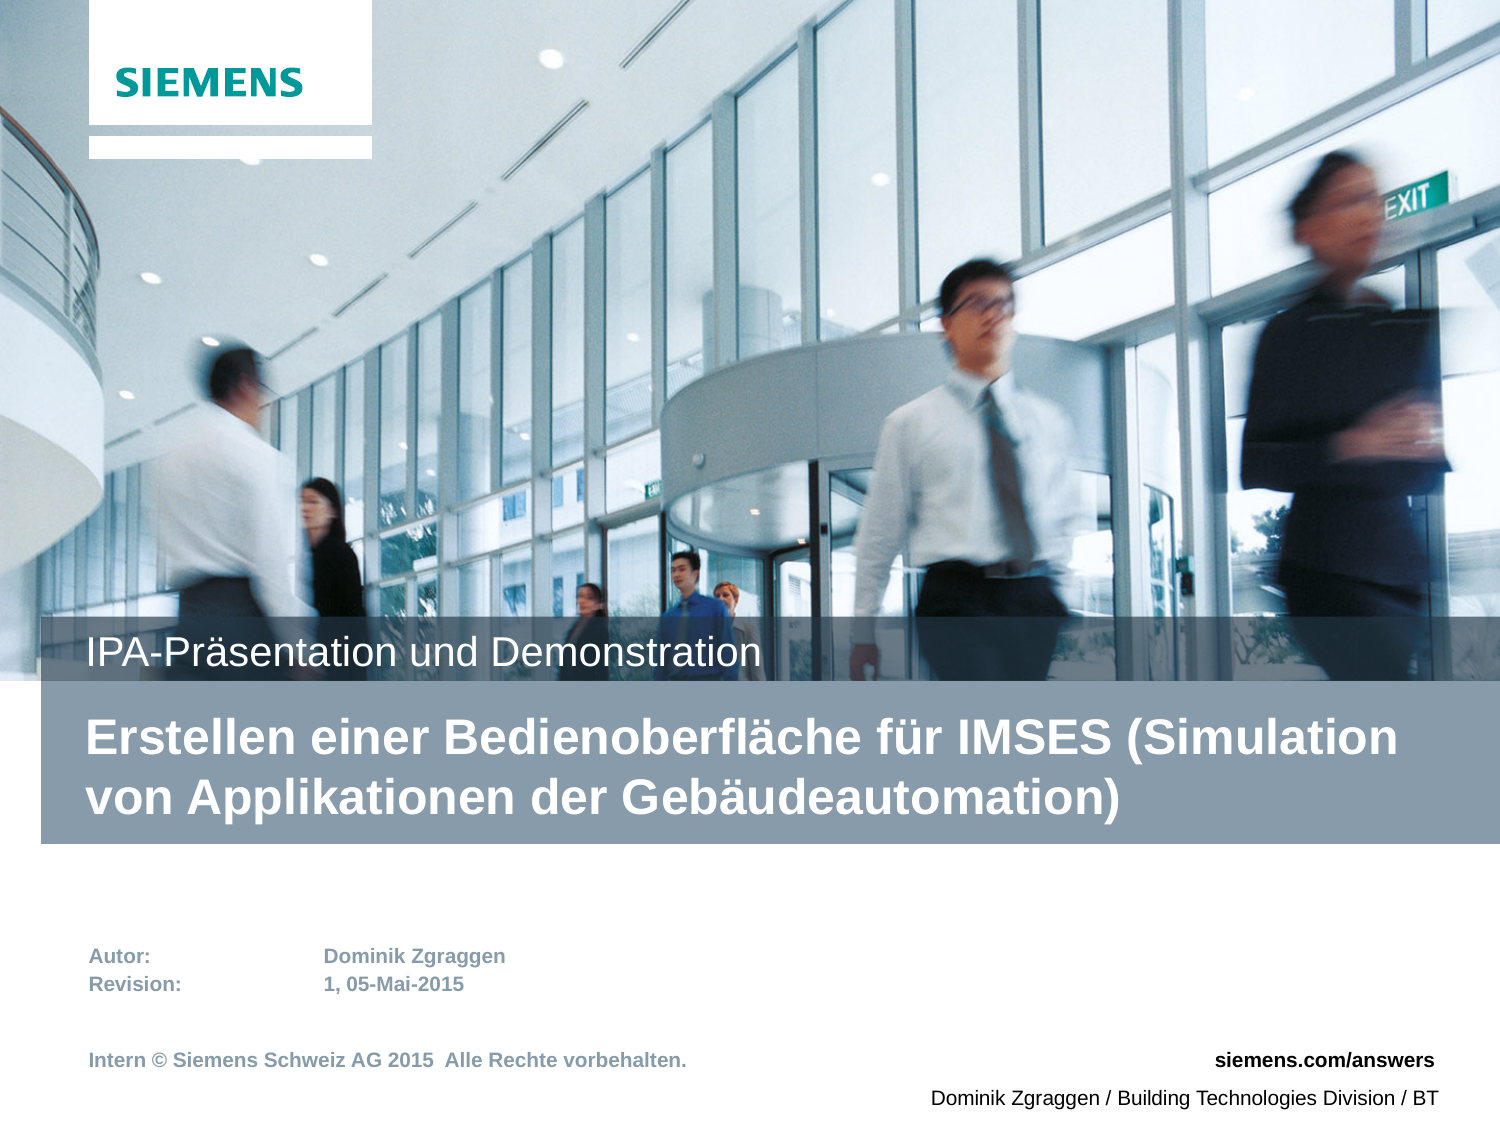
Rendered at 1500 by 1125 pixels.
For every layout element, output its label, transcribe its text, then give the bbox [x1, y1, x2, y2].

subtitle IPA-Präsentation und Demonstration [40, 616, 1500, 682]
title Erstellen einer Bedienoberfläche für IMSES (Simulation von Applikationen der Gebäudeautomation) [40, 682, 1500, 845]
picture [0, 0, 1500, 681]
list Autor: Dominik Zgraggen Revision: 1, 05-Mai-2015 [0, 940, 1500, 1036]
